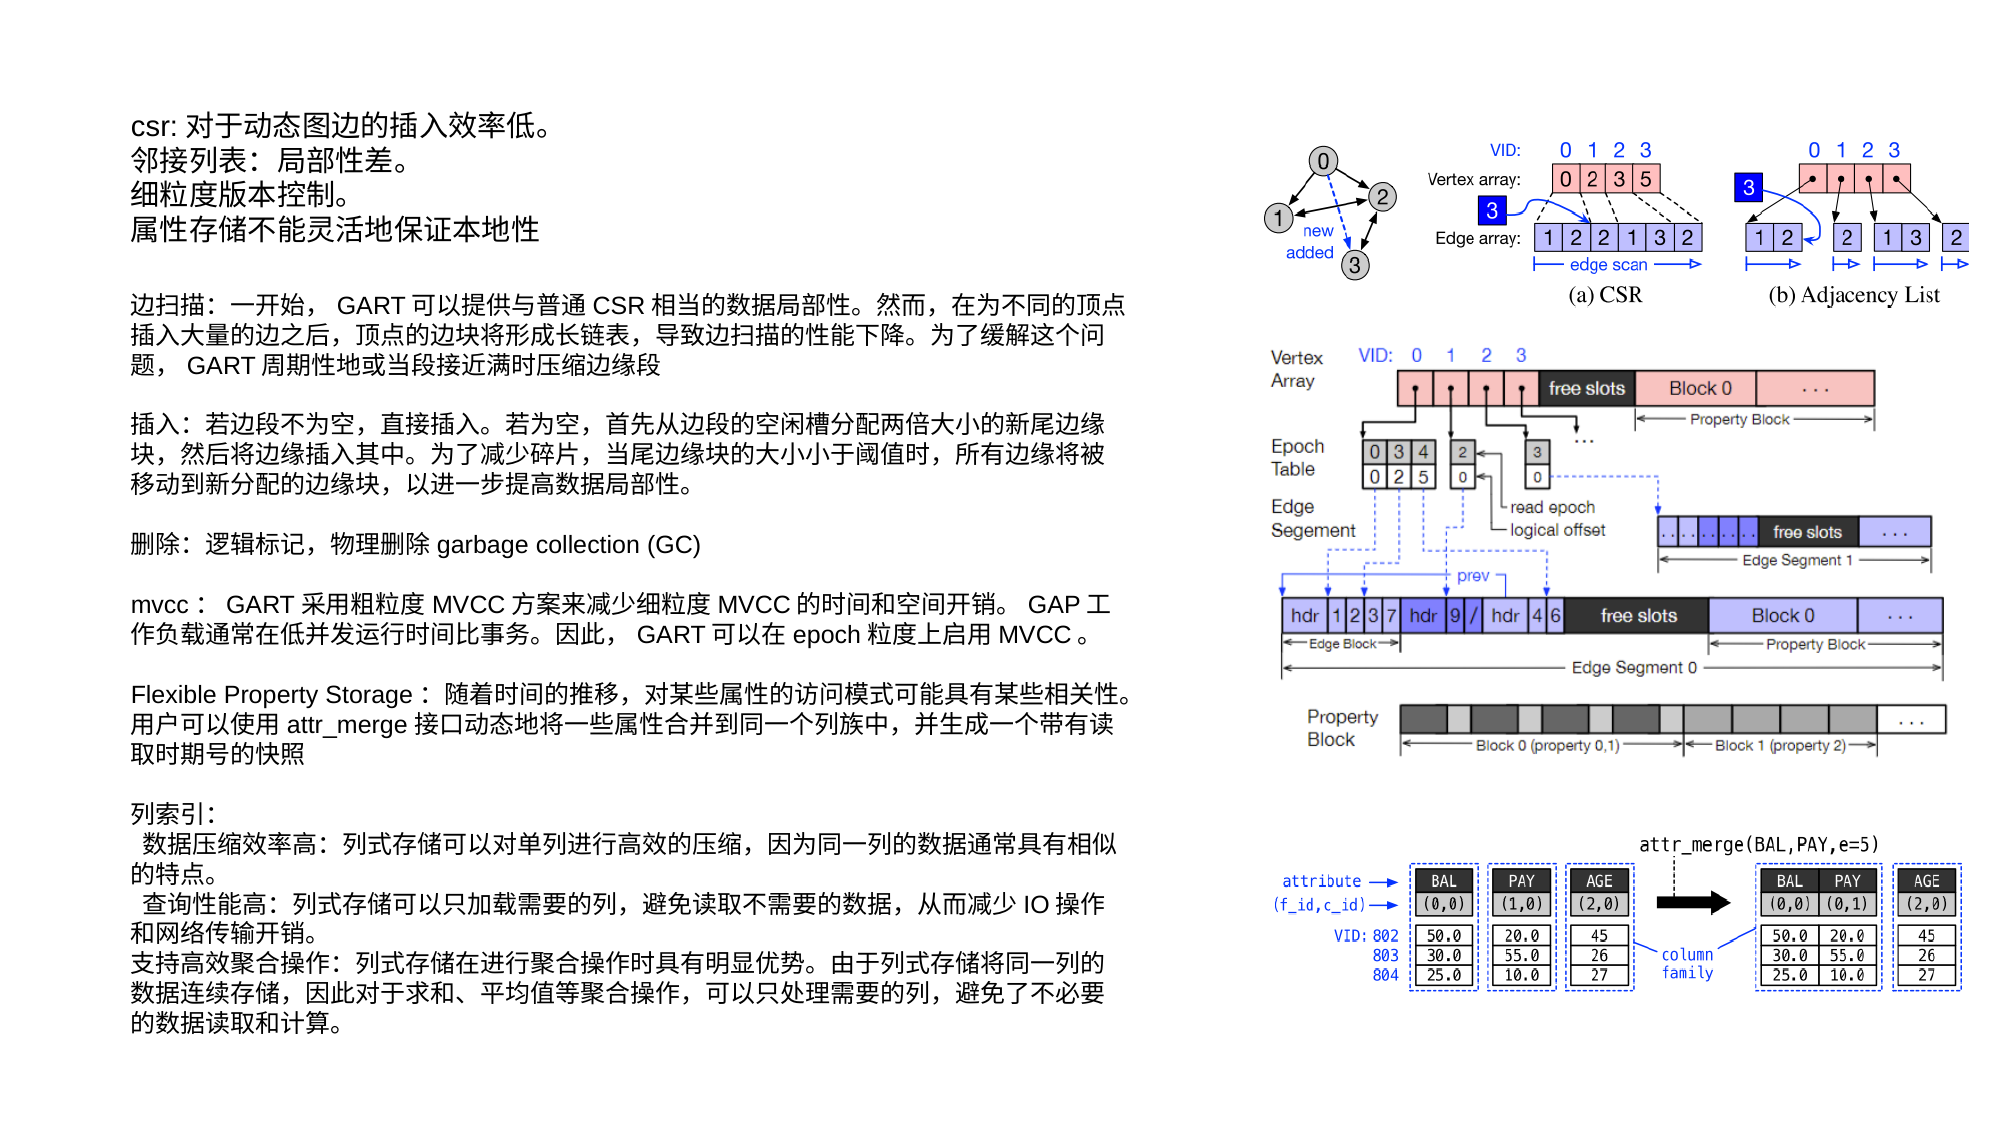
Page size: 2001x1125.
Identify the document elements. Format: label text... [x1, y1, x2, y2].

picture [1274, 831, 1970, 997]
text_box csr:对于动态图边的插入效率低。 邻接列表：局部性差。 细粒度版本控制。 属性存储不能灵活地保证本地性 [115, 99, 1203, 308]
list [1263, 336, 1970, 763]
picture [1263, 119, 1970, 308]
text_box 边扫描：一开始，GART可以提供与普通CSR相当的数据局部性。然而，在为不同的顶点插入大量的边之后，顶点的边块将形成长链表，导致边扫描的性能下降。为了缓解这个问题，GART周期性地或当段接近满时压缩边缘段 插入：若边段不为空，直接插入。若为空，首先从边段的空闲槽分配两倍大小的新尾边缘块，然后将边缘插入其中。为了减少碎片，当尾边缘块的大小小于阈值时，所有边缘将被移动到新分配的边缘块，以进一步提高数据局部性。 删除：逻辑标记，物理删除garbage collection (GC) mvcc：GART采用粗粒度MVCC方案来减少细粒度MVCC的时间和空间开销。GAP工作负载通常在低并发运行时间比事务。因此，GART可以在epoch粒度上启用MVCC。 Flexible Property Storage：随着时间的推移，对某些属性的访问模式可能具有某些相关性。用户可以使用attr_merge接口动态地将一些属性合并到同一个列族中，并生成一个带有读取时期号的快照 列索引： 数据压缩效率高：列式存储可以对单列进行高效的压缩，因为同一列的数据通常具有相似的特点。 查询性能高：列式存储可以只加载需要的列，避免读取不需要的数据，从而减少IO操作和网络传输开销。 支持高效聚合操作：列式存储在进行聚合操作时具有明显优势。由于列式存储将同一列的数据连续存储，因此对于求和、平均值等聚合操作，可以只处理需要的列，避免了不必要的数据读取和计算。 [116, 281, 1145, 1037]
